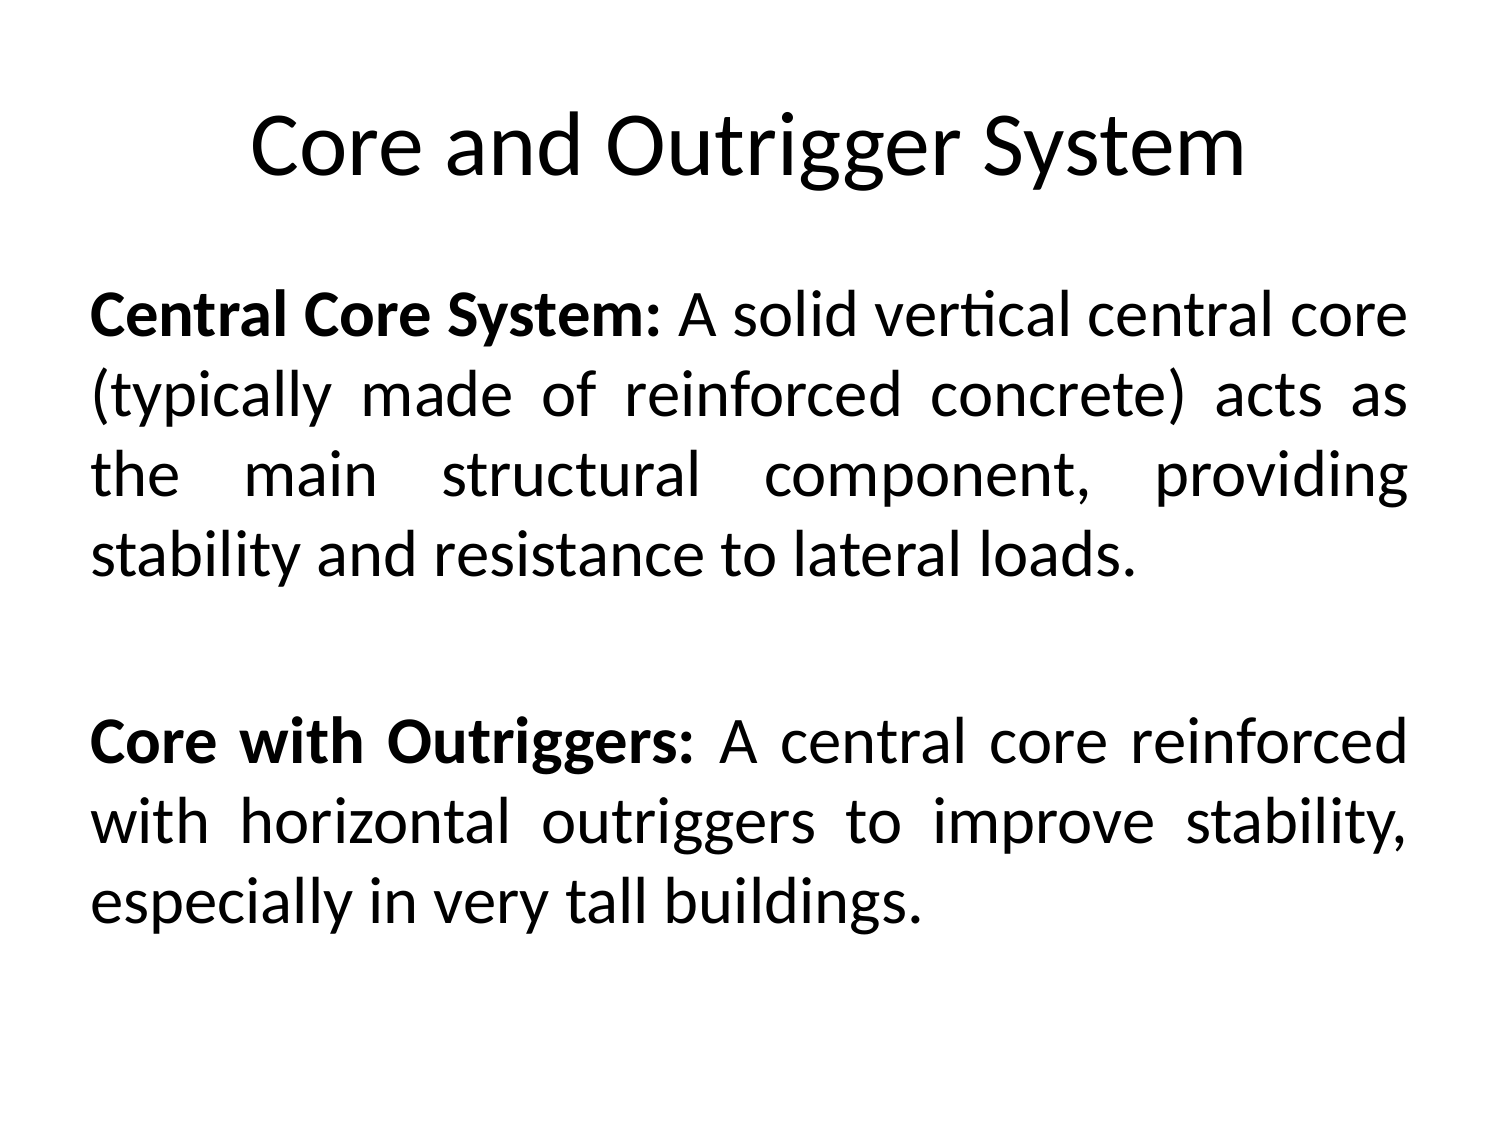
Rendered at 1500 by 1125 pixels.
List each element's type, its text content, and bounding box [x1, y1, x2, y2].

list Central Core System: A solid vertical central core (typically made of reinforced concrete) acts as the main structural component, providing stability and resistance to lateral loads. Core with Outriggers: A central core reinforced with horizontal outriggers to improve stability, especially in very tall buildings. [75, 262, 1425, 1005]
title Core and Outrigger System [75, 45, 1425, 233]
